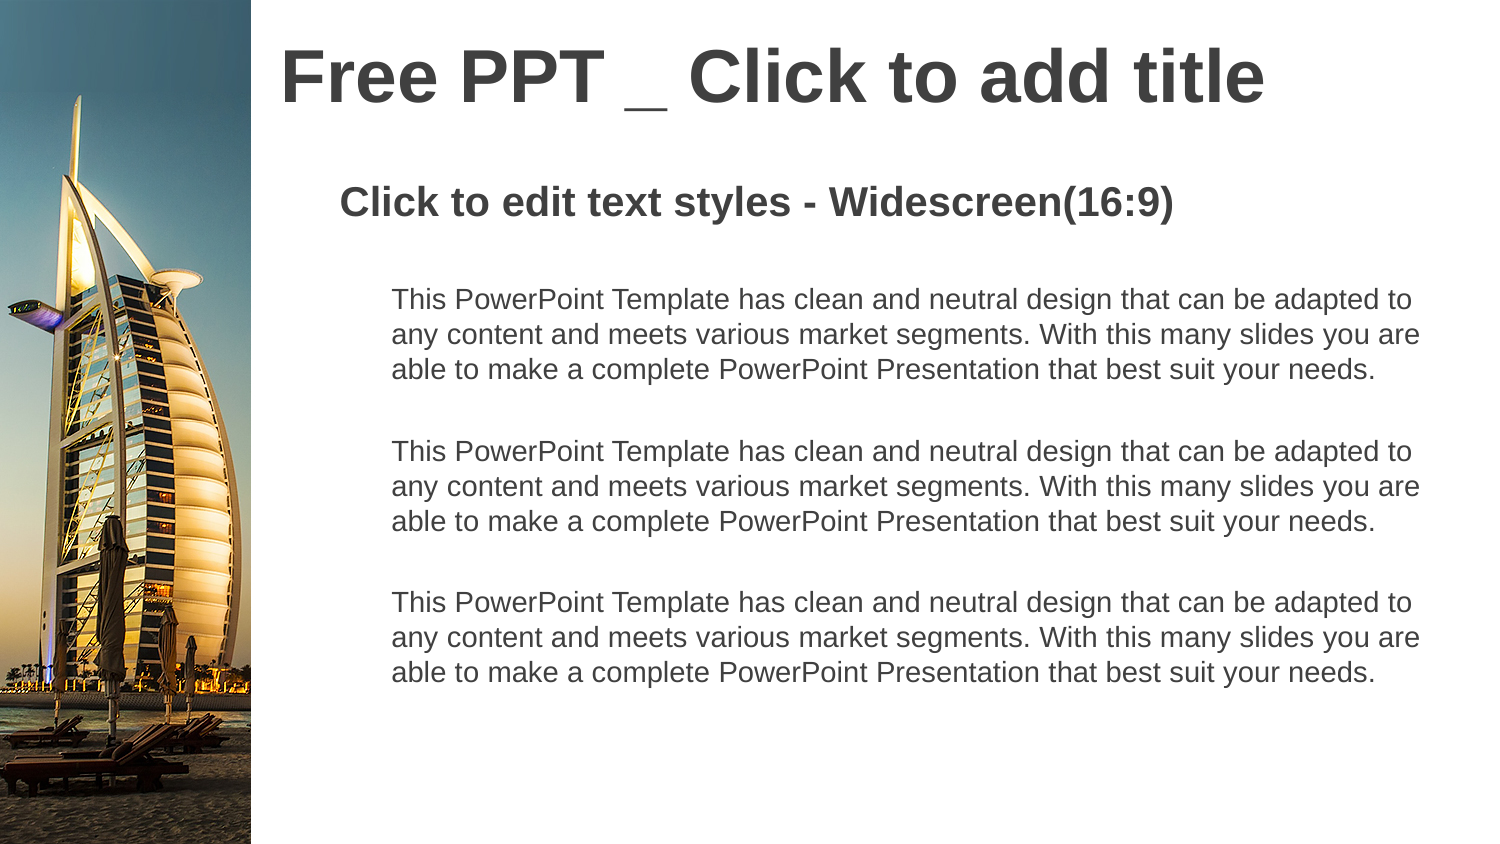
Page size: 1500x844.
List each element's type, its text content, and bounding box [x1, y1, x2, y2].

title Free PPT _ Click to add title [265, 0, 1500, 146]
list Click to edit text styles - Widescreen(16:9) [324, 161, 1459, 238]
list This PowerPoint Template has clean and neutral design that can be adapted to any content and meets various market segments. With this many slides you are able to make a complete PowerPoint Presentation that best suit your needs. This PowerPoint Template has clean and neutral design that can be adapted to any content and meets various market segments. With this many slides you are able to make a complete PowerPoint Presentation that best suit your needs. This PowerPoint Template has clean and neutral design that can be adapted to any content and meets various market segments. With this many slides you are able to make a complete PowerPoint Presentation that best suit your needs. [326, 273, 1461, 765]
picture [0, 0, 1500, 844]
